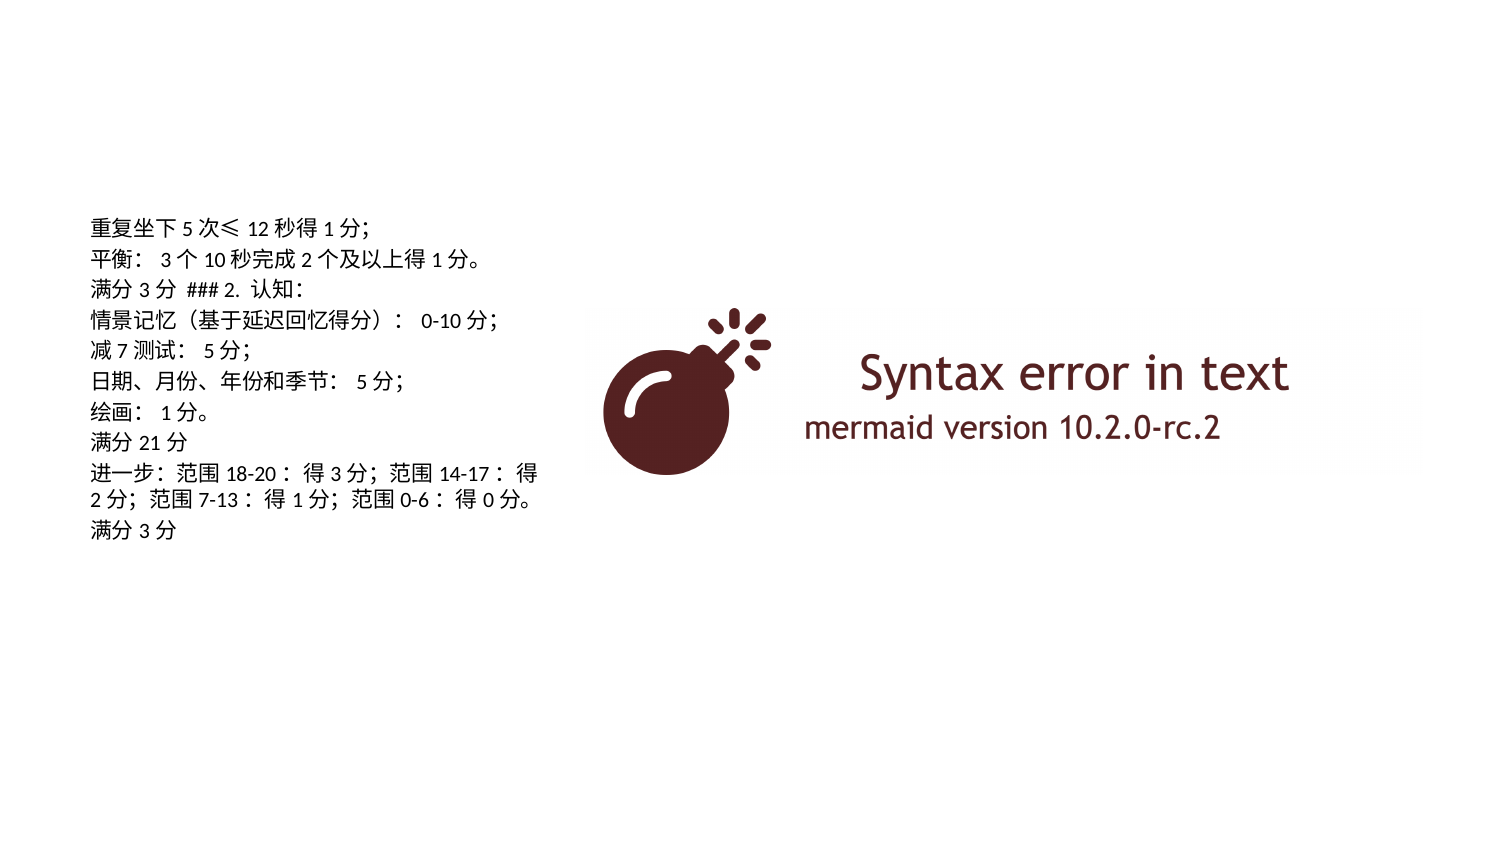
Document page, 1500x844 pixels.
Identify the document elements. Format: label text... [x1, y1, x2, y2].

picture [585, 308, 1424, 476]
list 重复坐下5次≤12秒得1分； 平衡：3个10秒完成2个及以上得1分。 满分3分 ### 2. 认知： 情景记忆（基于延迟回忆得分）：0-10分； 减7测试：5分； 日期、月份、年份和季节：5分； 绘画：1分。 满分21分 进一步：范围18-20：得3分；范围14-17：得2分；范围7-13：得1分；范围0-6：得0分。 满分3分 [75, 176, 569, 754]
